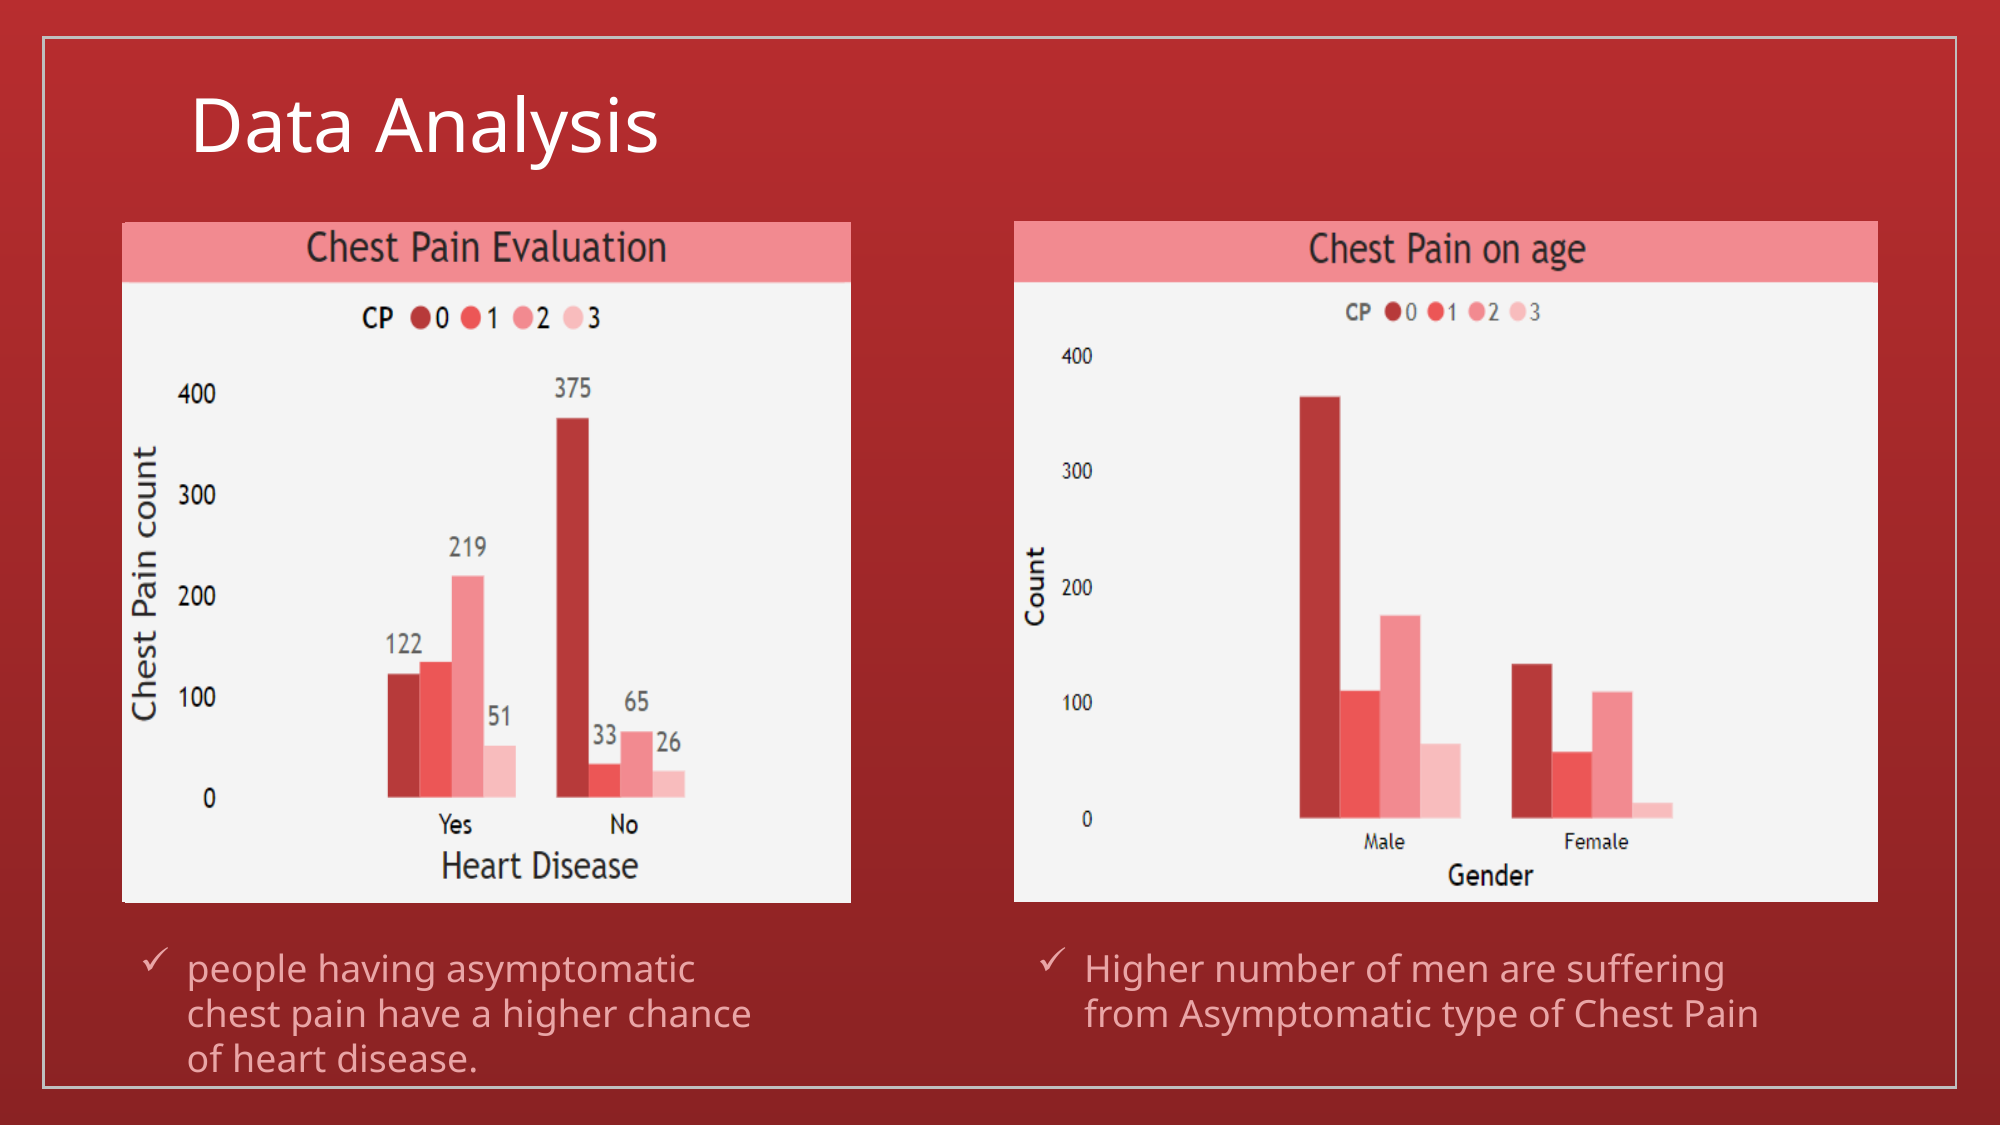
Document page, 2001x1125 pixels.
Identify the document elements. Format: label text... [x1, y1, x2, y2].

picture [122, 222, 851, 903]
title Data Analysis [174, 62, 713, 175]
text_box Higher number of men are suffering from Asymptomatic type of Chest Pain [1022, 937, 1788, 1043]
picture [1014, 221, 1878, 902]
text_box people having asymptomatic chest pain have a higher chance of heart disease. [124, 937, 813, 1088]
